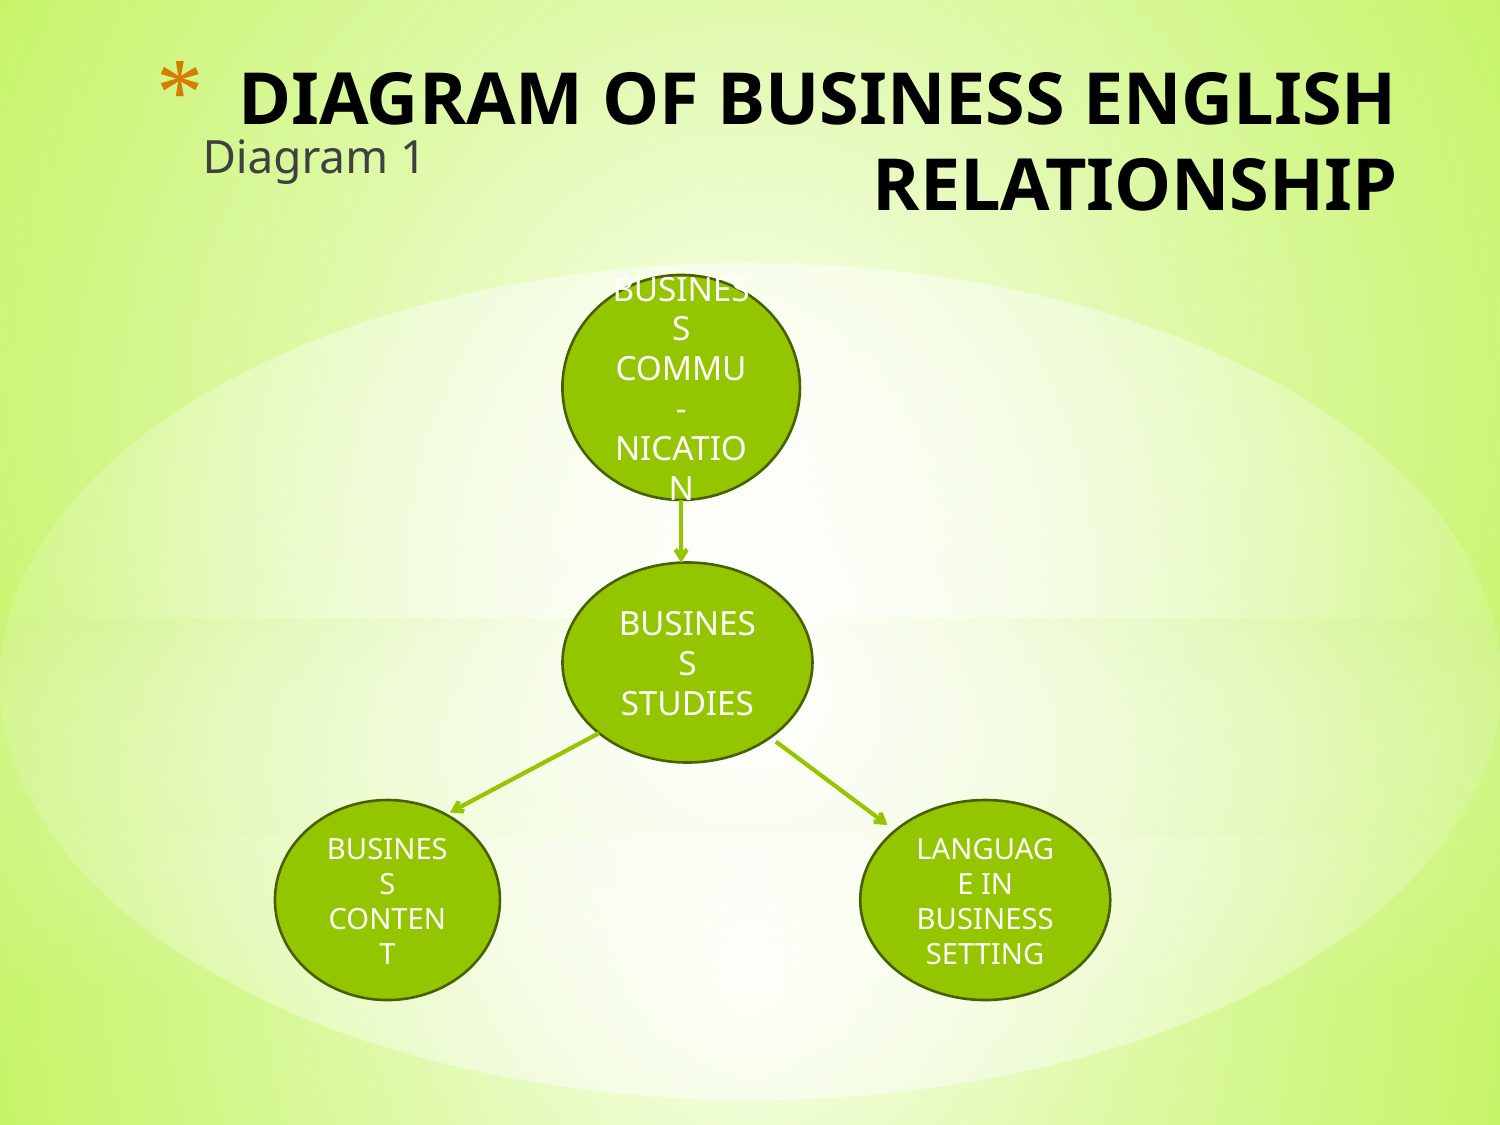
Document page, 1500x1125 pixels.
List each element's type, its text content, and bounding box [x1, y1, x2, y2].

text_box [449, 732, 600, 813]
text_box BUSINESS STUDIES [561, 561, 814, 764]
text_box BUSINESS CONTENT [273, 798, 502, 1002]
text_box BUSINESS COMMU-NICATION [561, 273, 802, 502]
list Diagram 1 [187, 120, 1238, 690]
title DIAGRAM OF BUSINESS ENGLISH RELATIONSHIP [75, 45, 1413, 233]
text_box LANGUAGE IN BUSINESS SETTING [858, 798, 1112, 1002]
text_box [775, 741, 888, 826]
